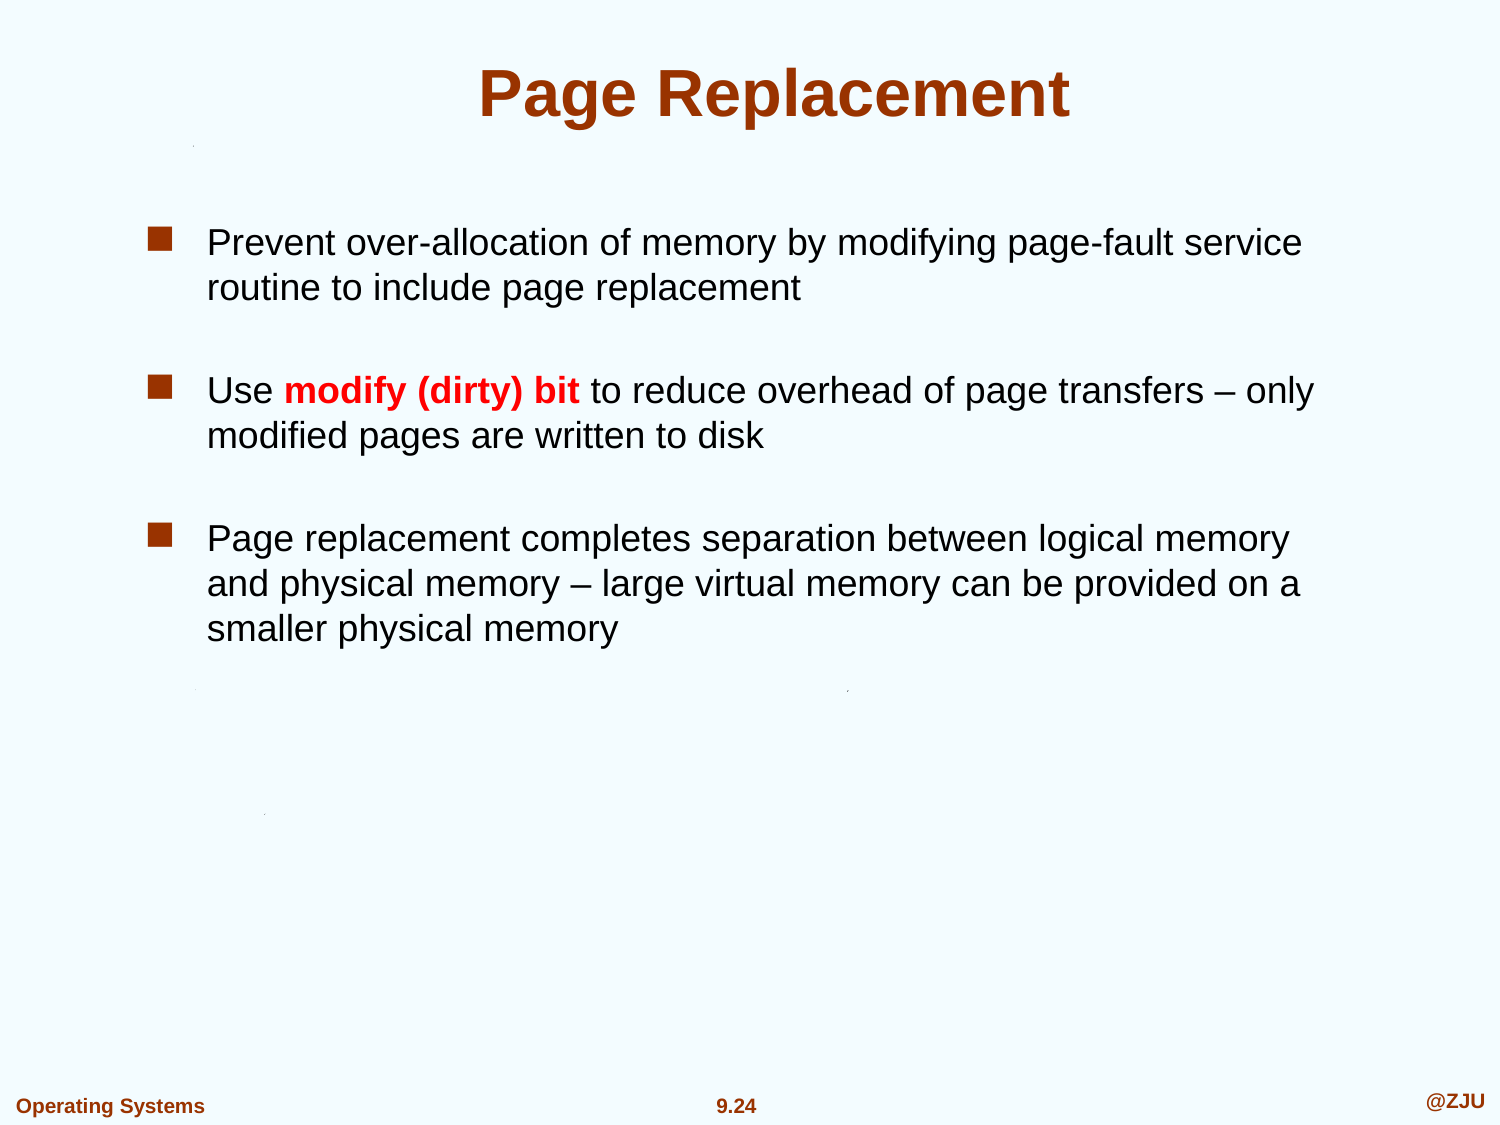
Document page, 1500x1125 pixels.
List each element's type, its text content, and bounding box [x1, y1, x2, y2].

title Page Replacement [112, 37, 1438, 138]
list Prevent over-allocation of memory by modifying page-fault service routine to include page replacement Use modify (dirty) bit to reduce overhead of page transfers – only modified pages are written to disk Page replacement completes separation between logical memory and physical memory – large virtual memory can be provided on a smaller physical memory [135, 210, 1342, 946]
